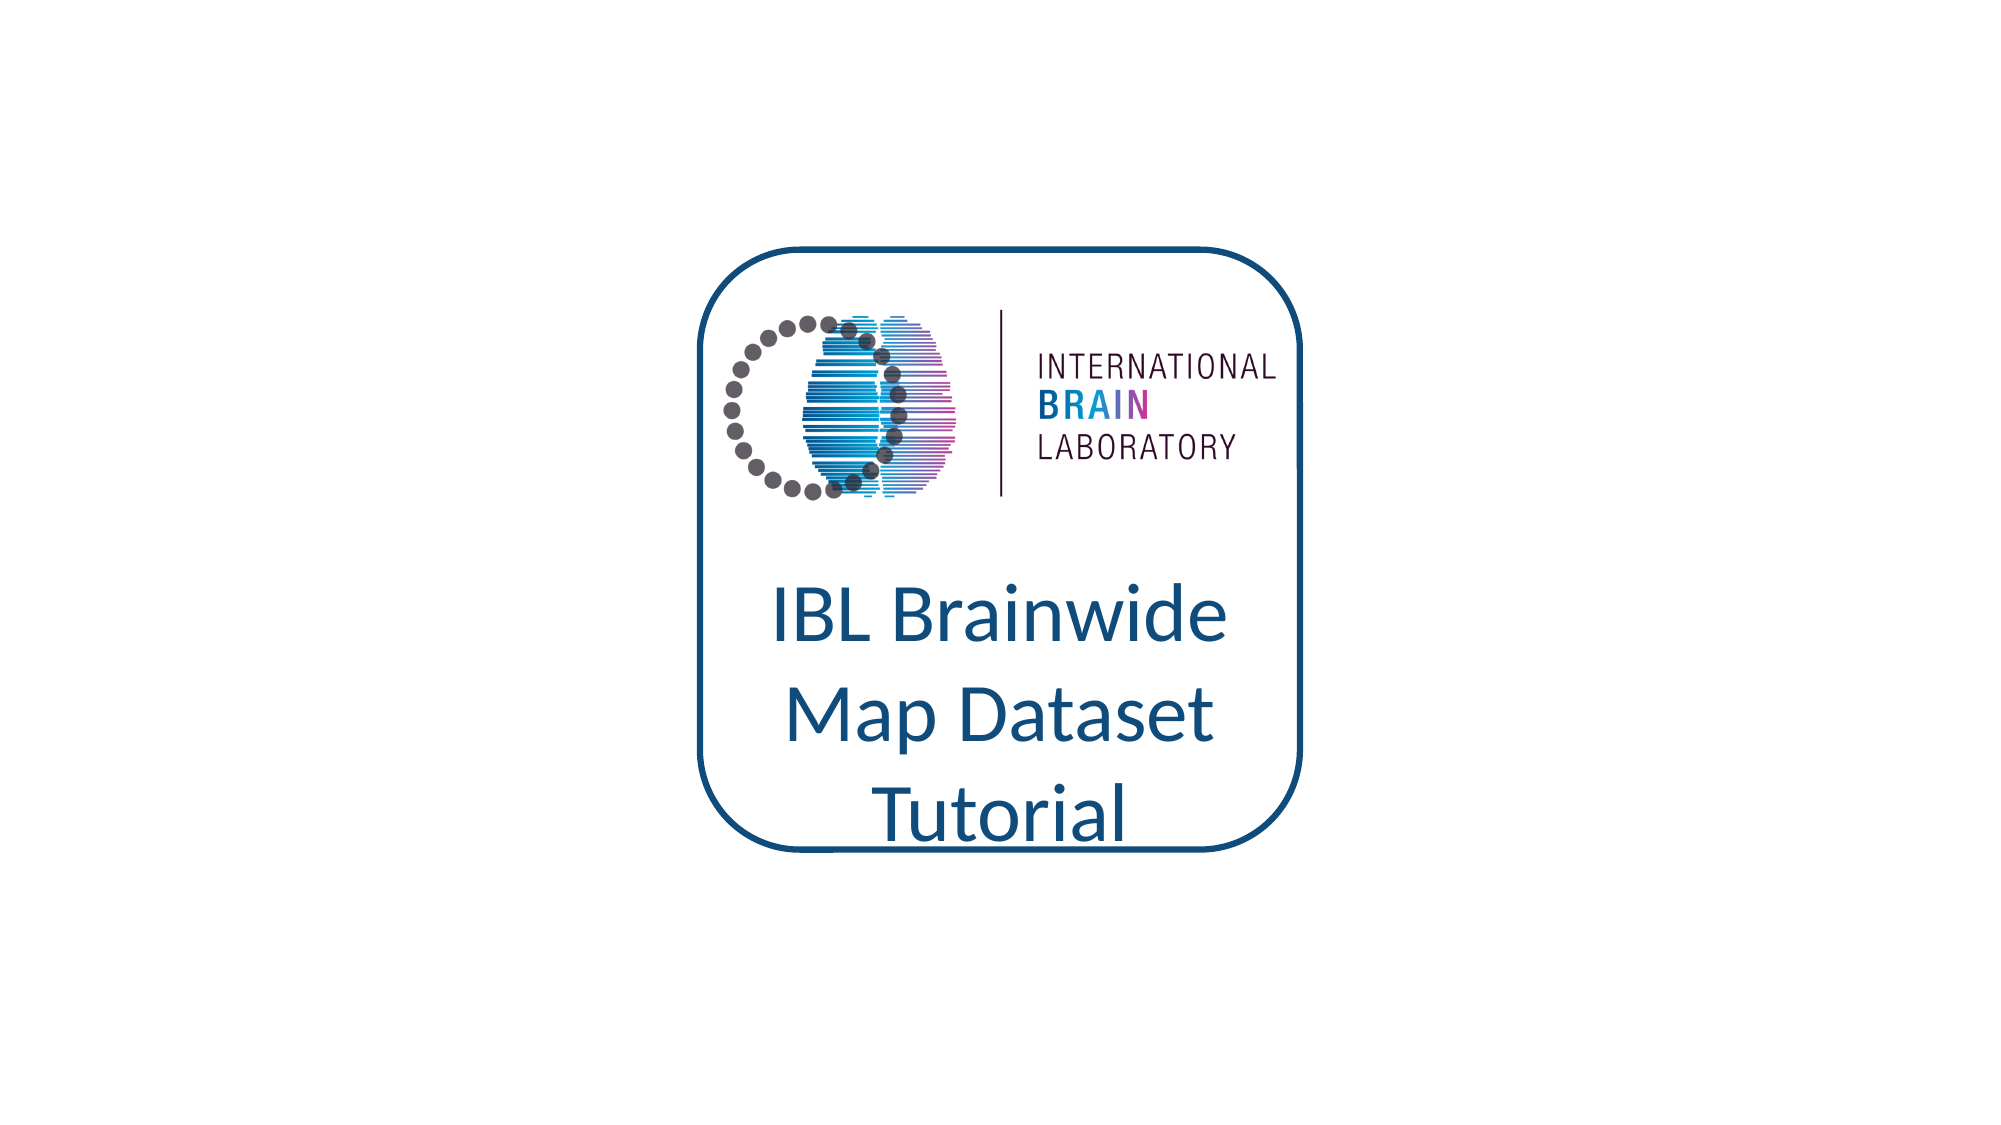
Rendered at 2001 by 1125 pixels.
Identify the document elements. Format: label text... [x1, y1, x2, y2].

text_box IBL Brainwide Map Dataset Tutorial [699, 557, 1300, 752]
text_box [698, 336, 1301, 851]
text_box [732, 248, 1267, 274]
picture [699, 274, 1300, 536]
